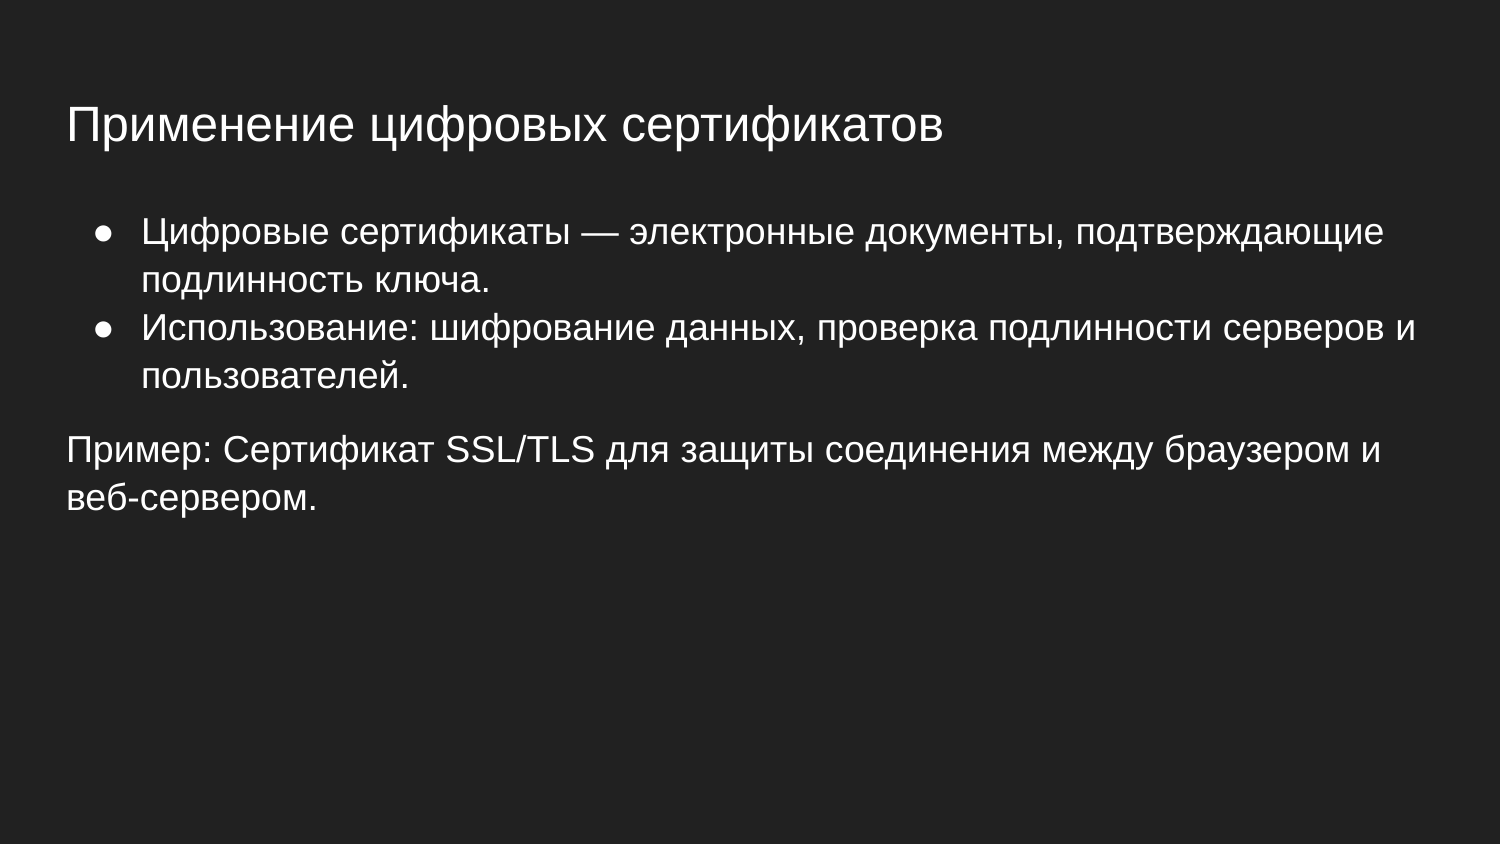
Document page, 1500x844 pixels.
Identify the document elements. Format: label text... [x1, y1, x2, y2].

title Применение цифровых сертификатов [51, 72, 1449, 167]
list Цифровые сертификаты — электронные документы, подтверждающие подлинность ключа. Использование: шифрование данных, проверка подлинности серверов и пользователей. Пример: Сертификат SSL/TLS для защиты соединения между браузером и веб-сервером. [51, 189, 1449, 750]
